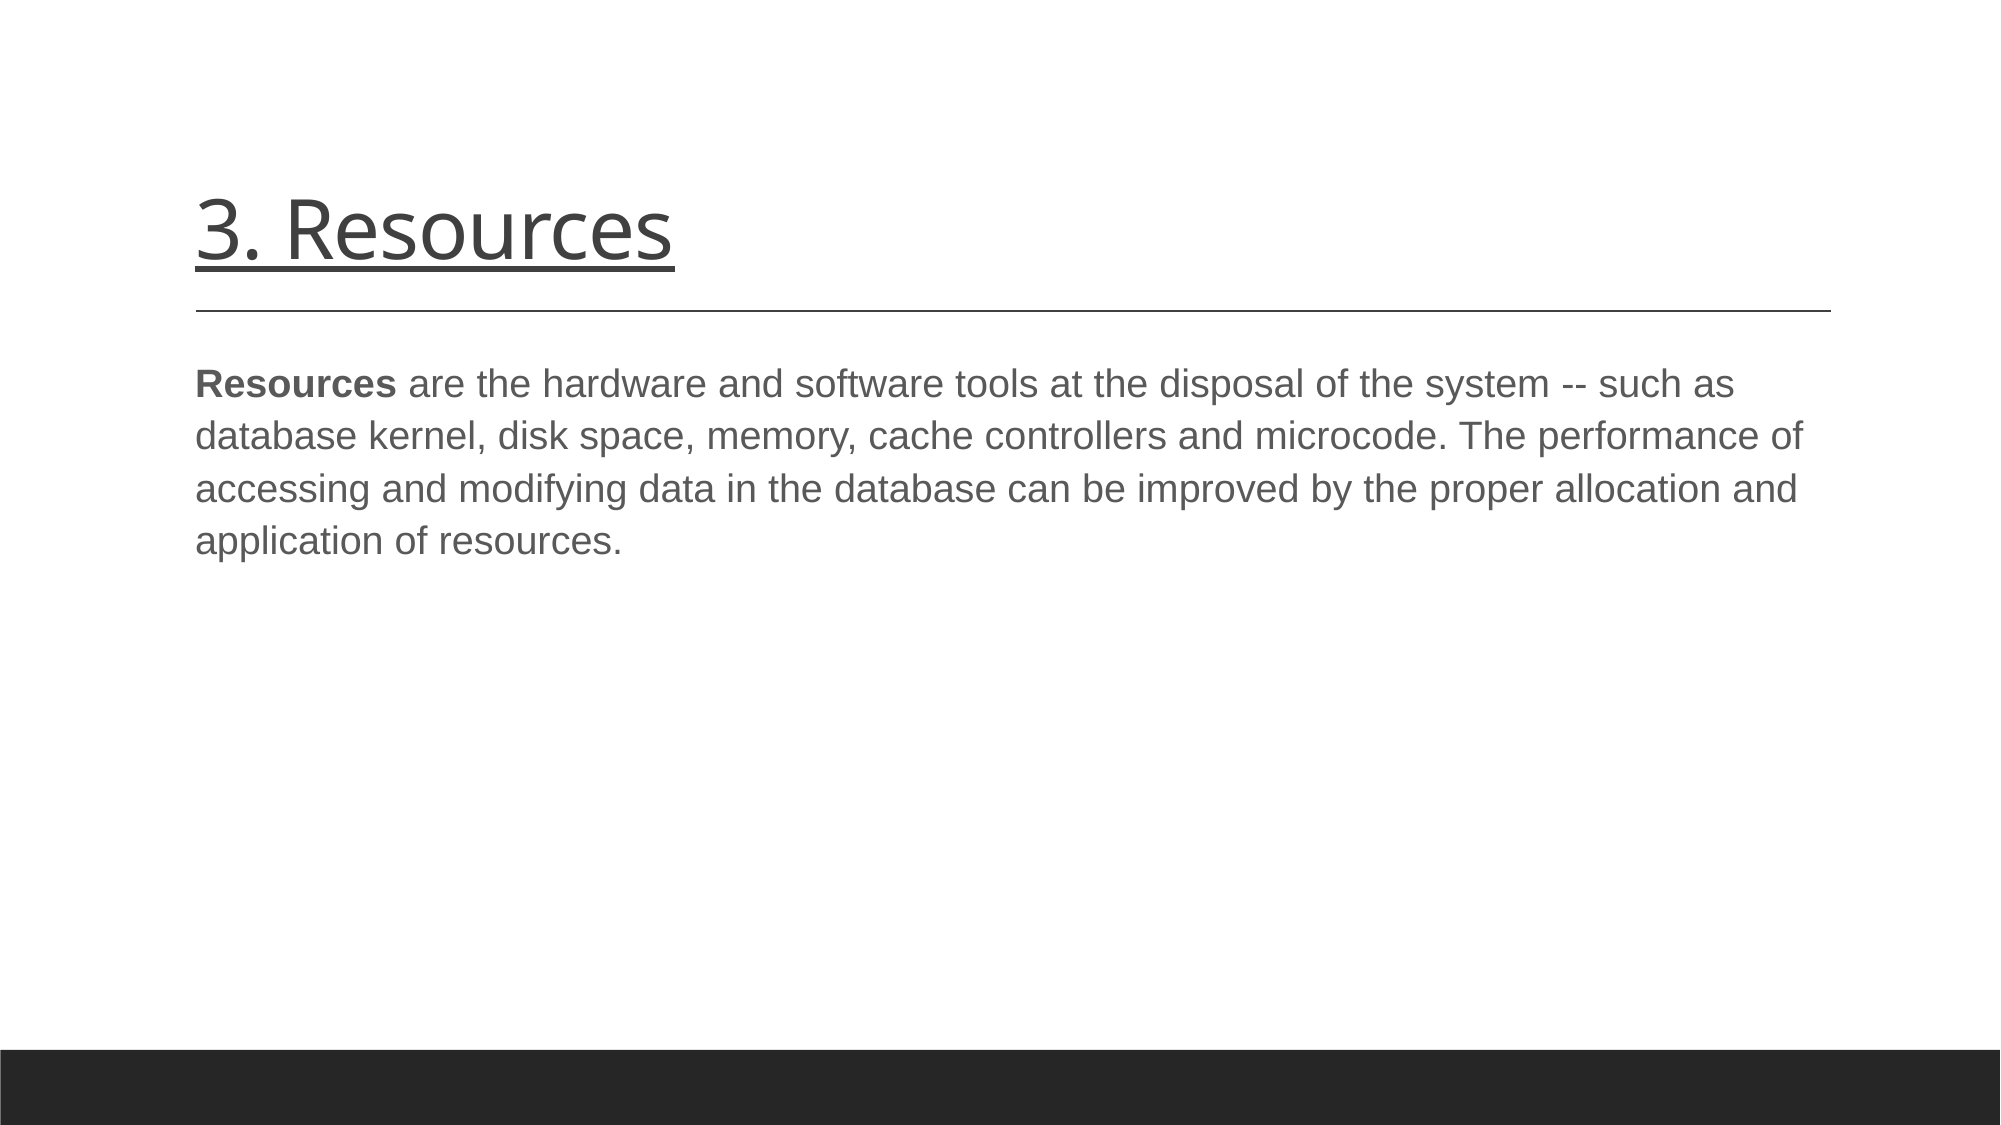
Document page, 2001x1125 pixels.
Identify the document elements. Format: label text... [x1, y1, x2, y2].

title 3. Resources [180, 47, 1830, 285]
list Resources are the hardware and software tools at the disposal of the system -- such as database kernel, disk space, memory, cache controllers and microcode. The performance of accessing and modifying data in the database can be improved by the proper allocation and application of resources. [180, 345, 1830, 963]
